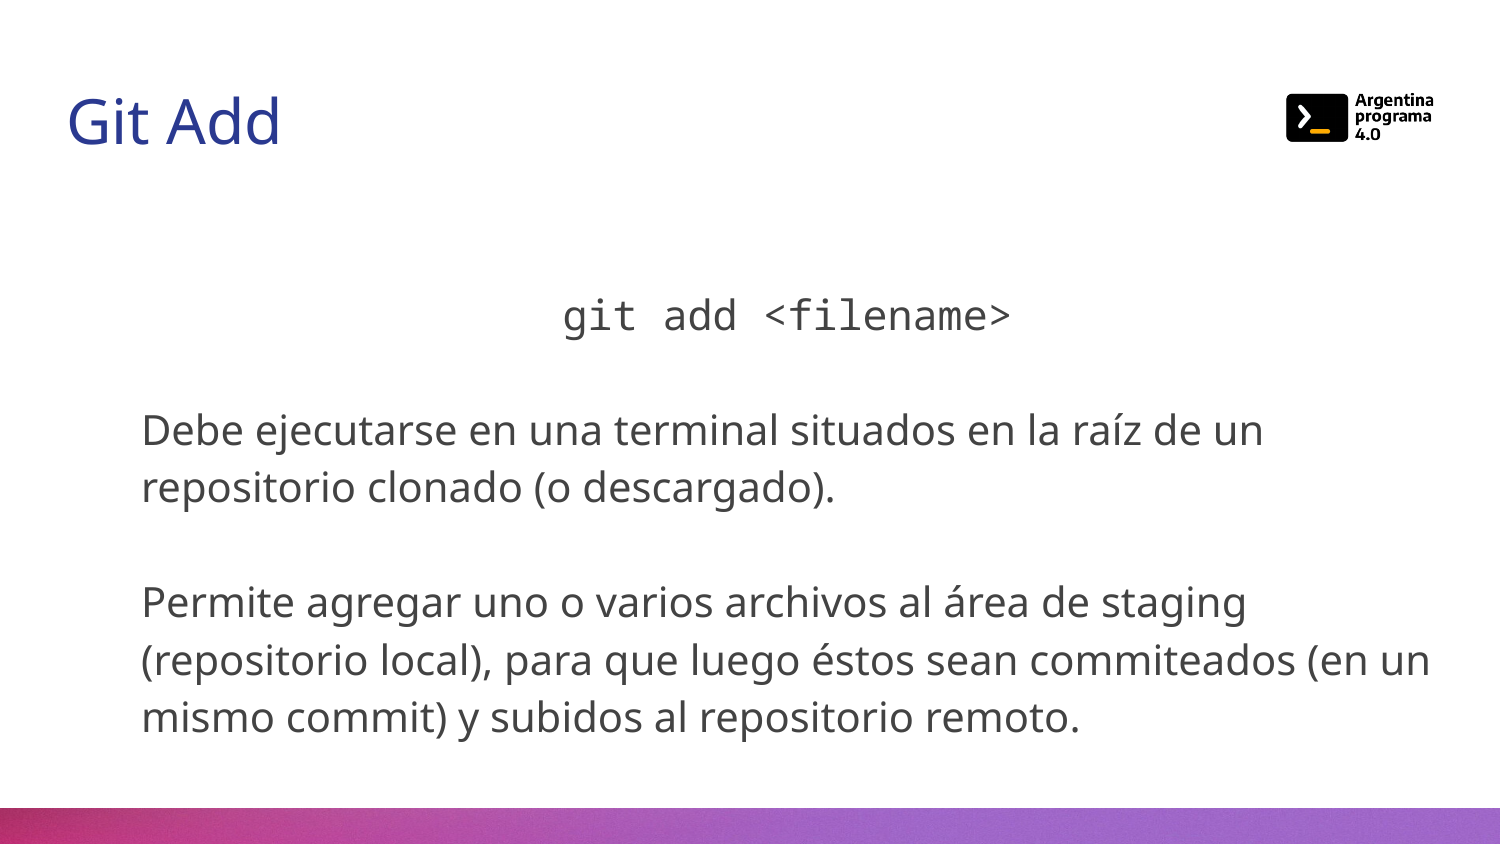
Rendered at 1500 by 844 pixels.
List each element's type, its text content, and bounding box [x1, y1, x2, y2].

picture [0, 808, 1500, 844]
picture [1284, 91, 1436, 144]
title Git Add [51, 67, 1224, 167]
list git add <filename> Debe ejecutarse en una terminal situados en la raíz de un repositorio clonado (o descargado). Permite agregar uno o varios archivos al área de staging (repositorio local), para que luego éstos sean commiteados (en un mismo commit) y subidos al repositorio remoto. [51, 272, 1449, 750]
